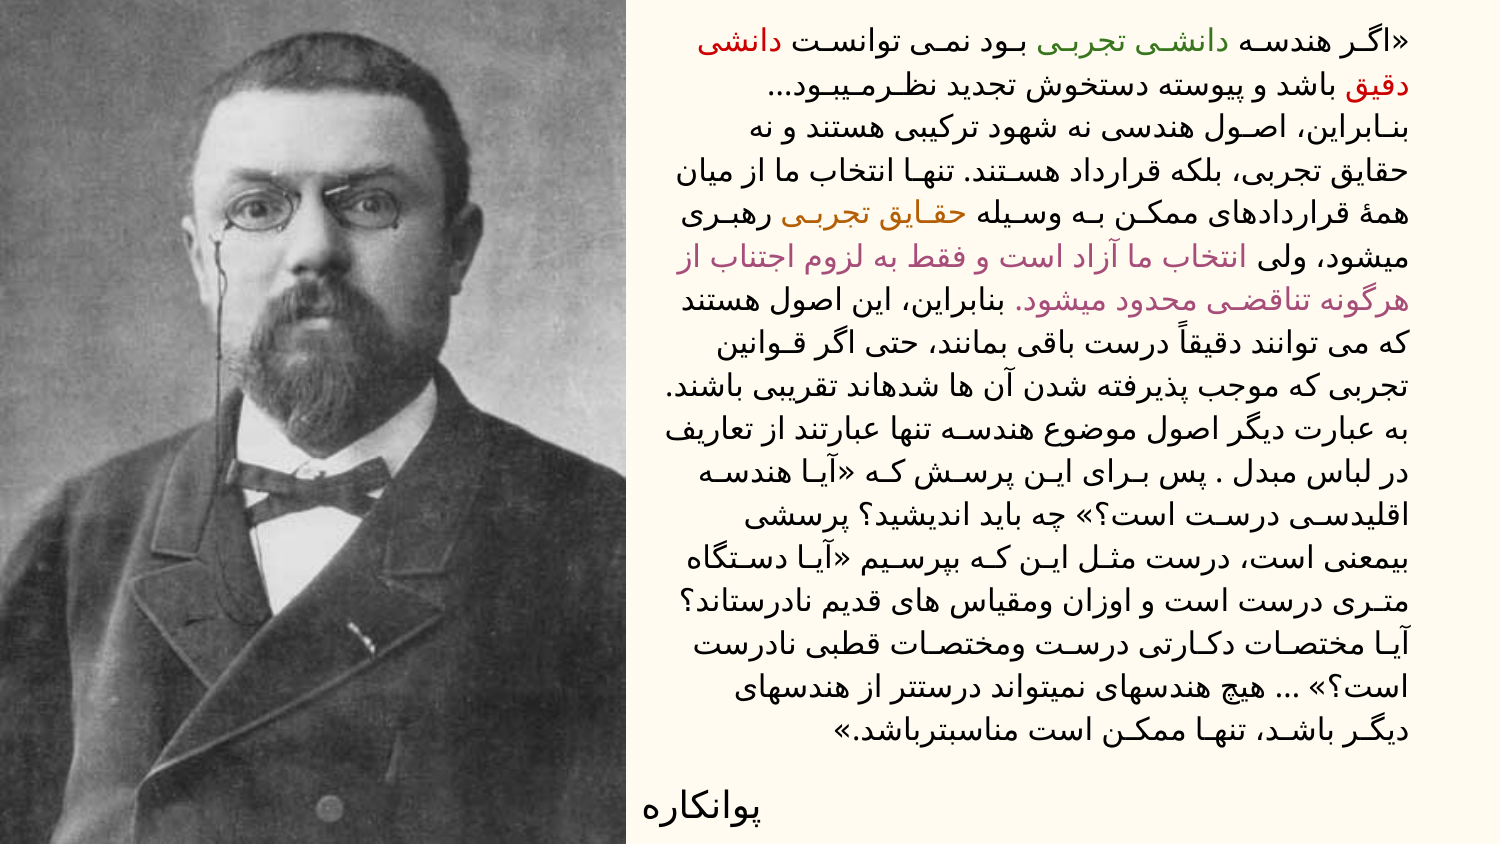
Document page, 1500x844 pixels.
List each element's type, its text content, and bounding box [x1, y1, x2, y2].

picture [0, 0, 627, 844]
title پوانکاره [631, 766, 838, 844]
list «اگـر هندسـه دانشـی تجربـی بـود نمـی توانسـت دانشی دقیق باشد و پیوسته دستخوش تجدید نظـرمـیبـود... بنـابراین، اصـول هندسی نه شهود ترکیبی هستند و نه حقایق تجربی، بلکه قرارداد هسـتند. تنهـا انتخاب ما از میان همۀ قراردادهای ممکـن بـه وسـیله حقـایق تجربـی رهبـری میشود، ولی انتخاب ما آزاد است و فقط به لزوم اجتناب از هرگونه تناقضـی محدود میشود. بنابراین، این اصول هستند که می توانند دقیقاً درست باقی بمانند، حتی اگر قـوانین تجربی که موجب پذیرفته شدن آن ها شدهاند تقریبی باشند. به عبارت دیگر اصول موضوع هندسـه تنها عبارتند از تعاریف در لباس مبدل . پس بـرای ایـن پرسـش کـه «آیـا هندسـه اقلیدسـی درسـت است؟» چه باید اندیشید؟ پرسشی بیمعنی است، درست مثـل ایـن کـه بپرسـیم «آیـا دسـتگاه متـری درست است و اوزان ومقیاس های قدیم نادرستاند؟ آیـا مختصـات دکـارتی درسـت ومختصـات قطبی نادرست است؟» ... هیچ هندسهای نمیتواند درستتر از هندسهای دیگـر باشـد، تنهـا ممکـن است مناسبترباشد.» [646, 0, 1500, 752]
